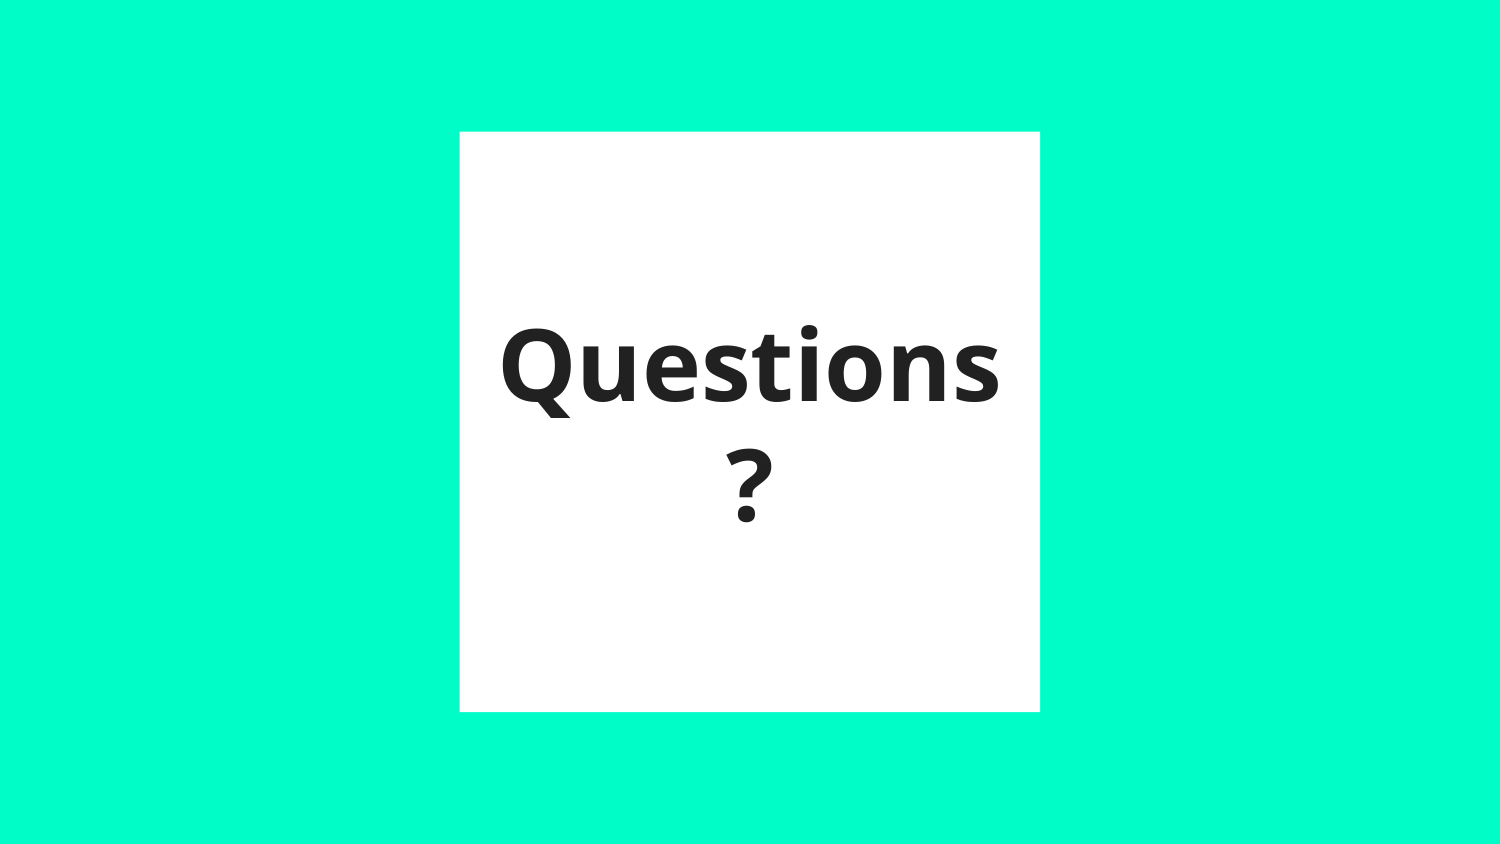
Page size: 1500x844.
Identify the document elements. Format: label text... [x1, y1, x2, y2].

title Questions? [459, 131, 1041, 713]
